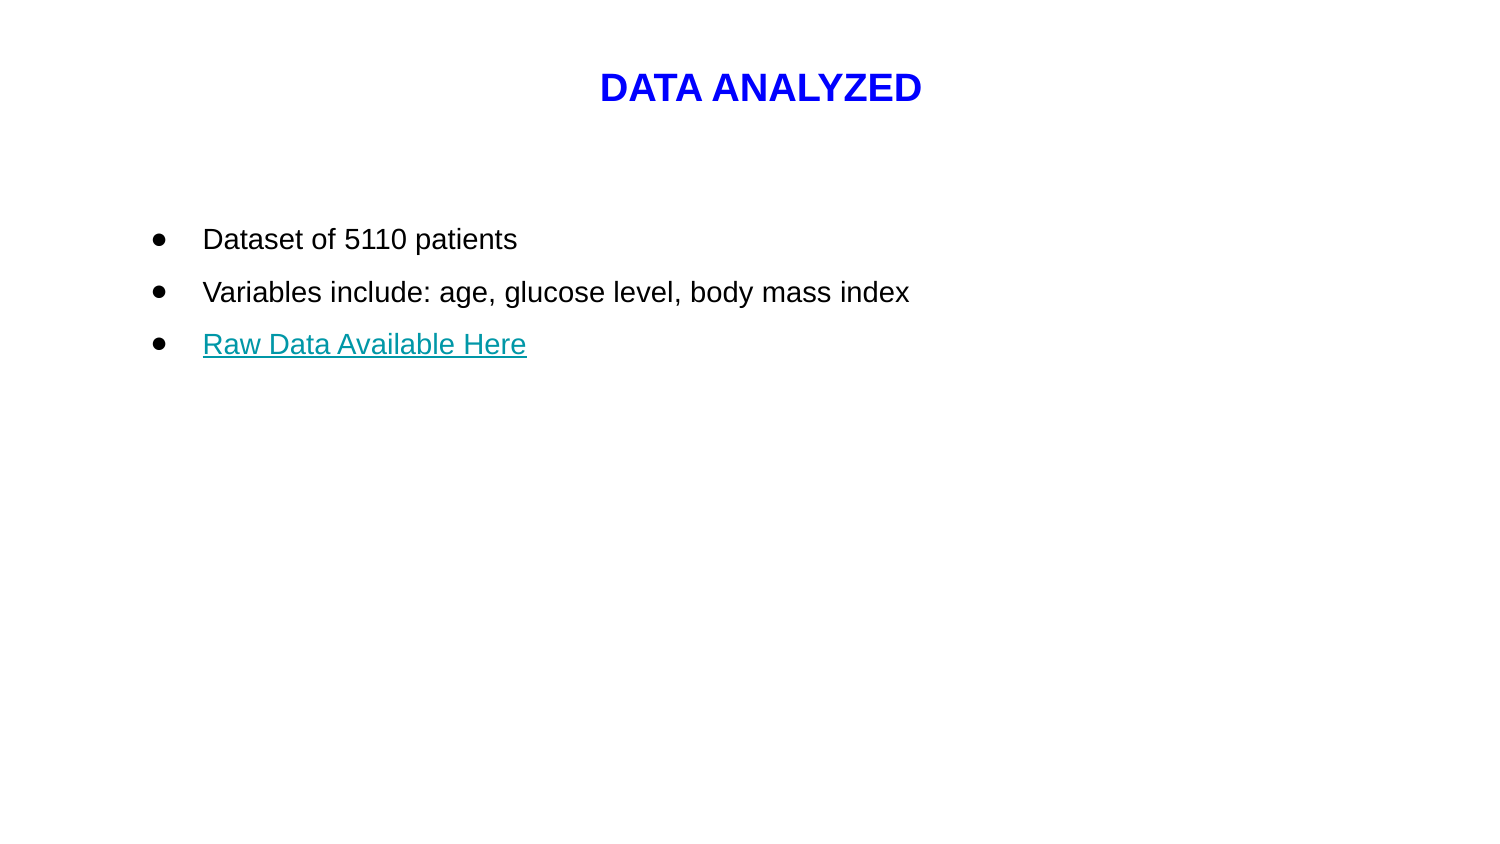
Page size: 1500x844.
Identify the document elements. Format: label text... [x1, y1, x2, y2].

text_box DATA ANALYZED [336, 47, 1187, 125]
text_box Dataset of 5110 patients Variables include: age, glucose level, body mass index Raw Data Available Here [112, 157, 1279, 481]
